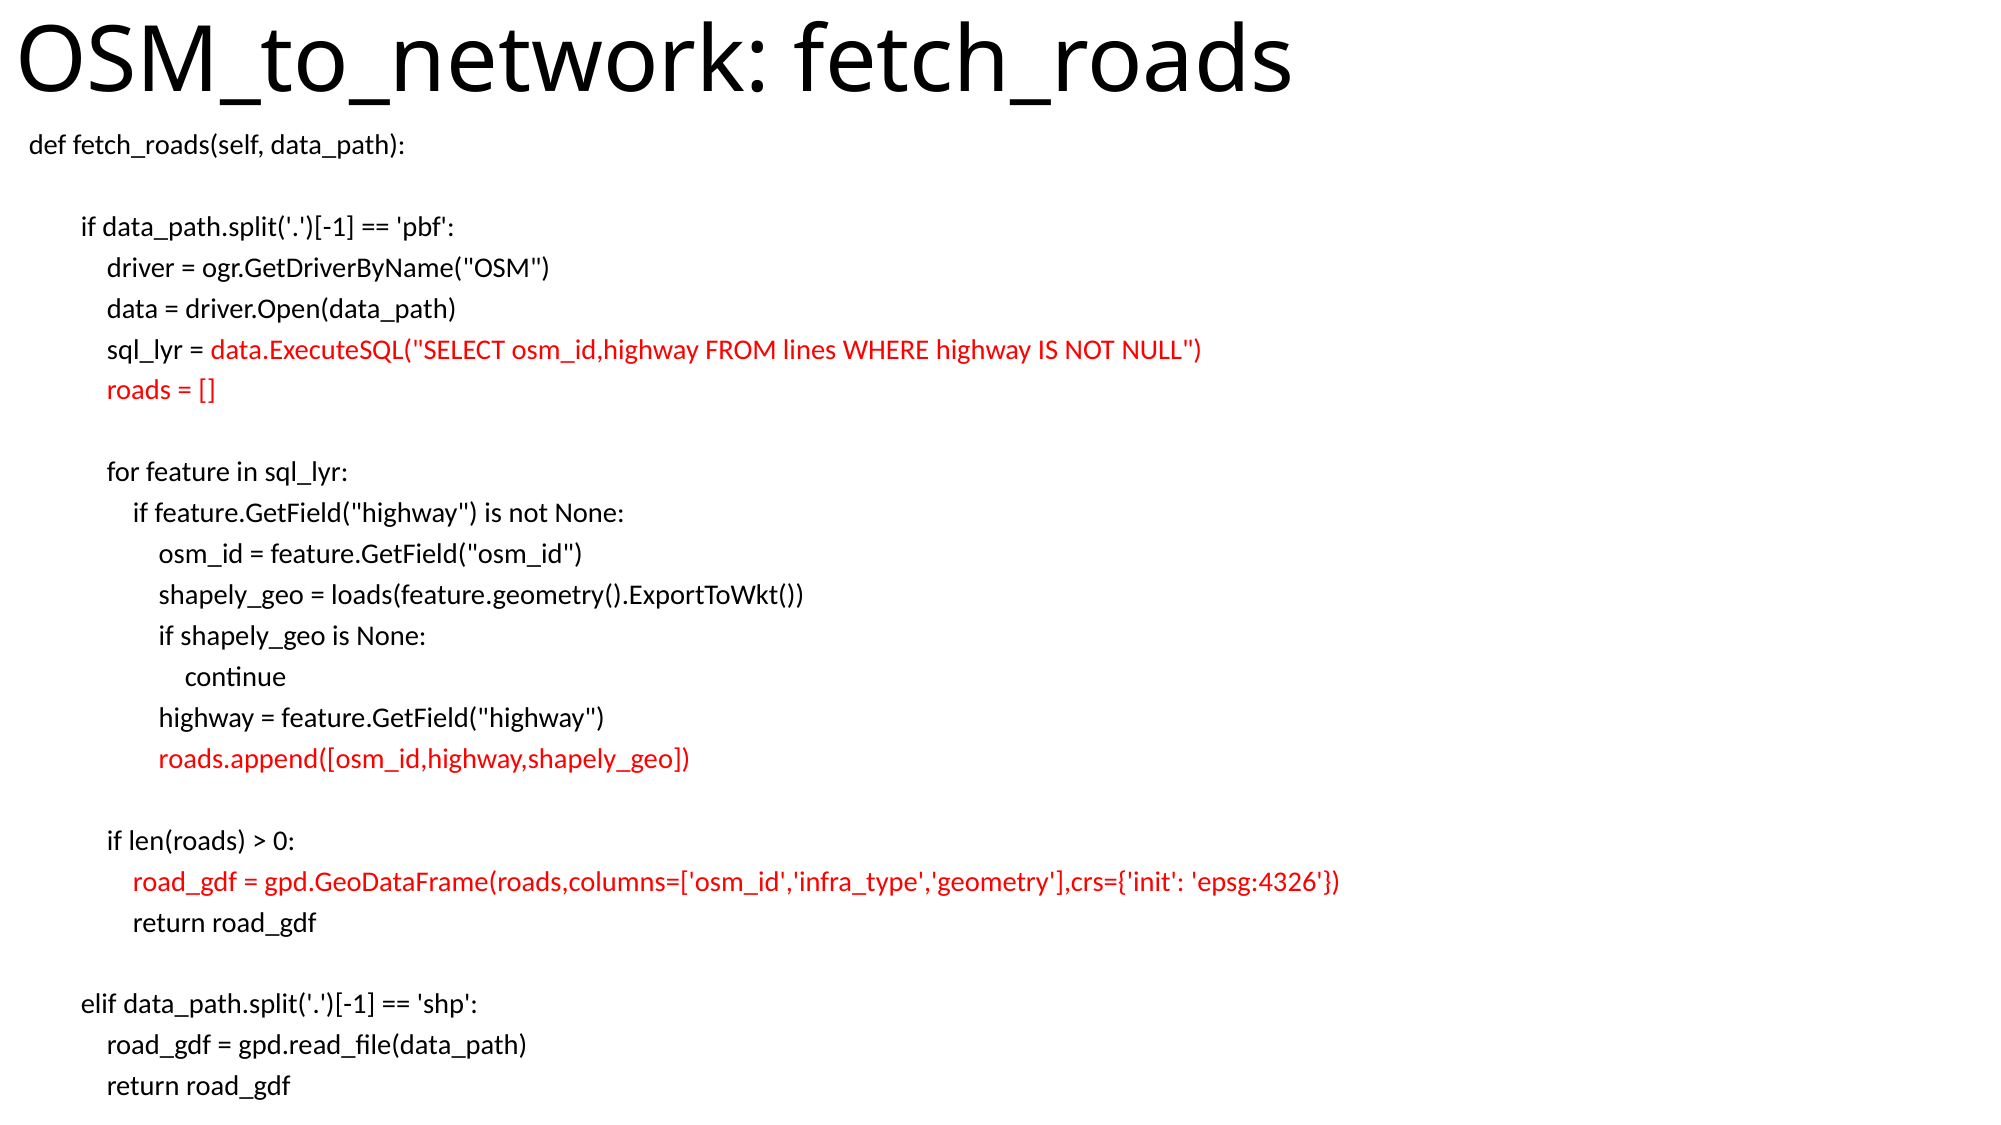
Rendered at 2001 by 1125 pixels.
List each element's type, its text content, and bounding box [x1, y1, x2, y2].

title OSM_to_network: fetch_roads [0, 0, 1725, 171]
list def fetch_roads(self, data_path): if data_path.split('.')[-1] == 'pbf': driver = ogr.GetDriverByName("OSM") data = driver.Open(data_path) sql_lyr = data.ExecuteSQL("SELECT osm_id,highway FROM lines WHERE highway IS NOT NULL") roads = [] for feature in sql_lyr: if feature.GetField("highway") is not None: osm_id = feature.GetField("osm_id") shapely_geo = loads(feature.geometry().ExportToWkt()) if shapely_geo is None: continue highway = feature.GetField("highway") roads.append([osm_id,highway,shapely_geo]) if len(roads) > 0: road_gdf = gpd.GeoDataFrame(roads,columns=['osm_id','infra_type','geometry'],crs={'init': 'epsg:4326'}) return road_gdf elif data_path.split('.')[-1] == 'shp': road_gdf = gpd.read_file(data_path) return road_gdf [13, 122, 1975, 1125]
